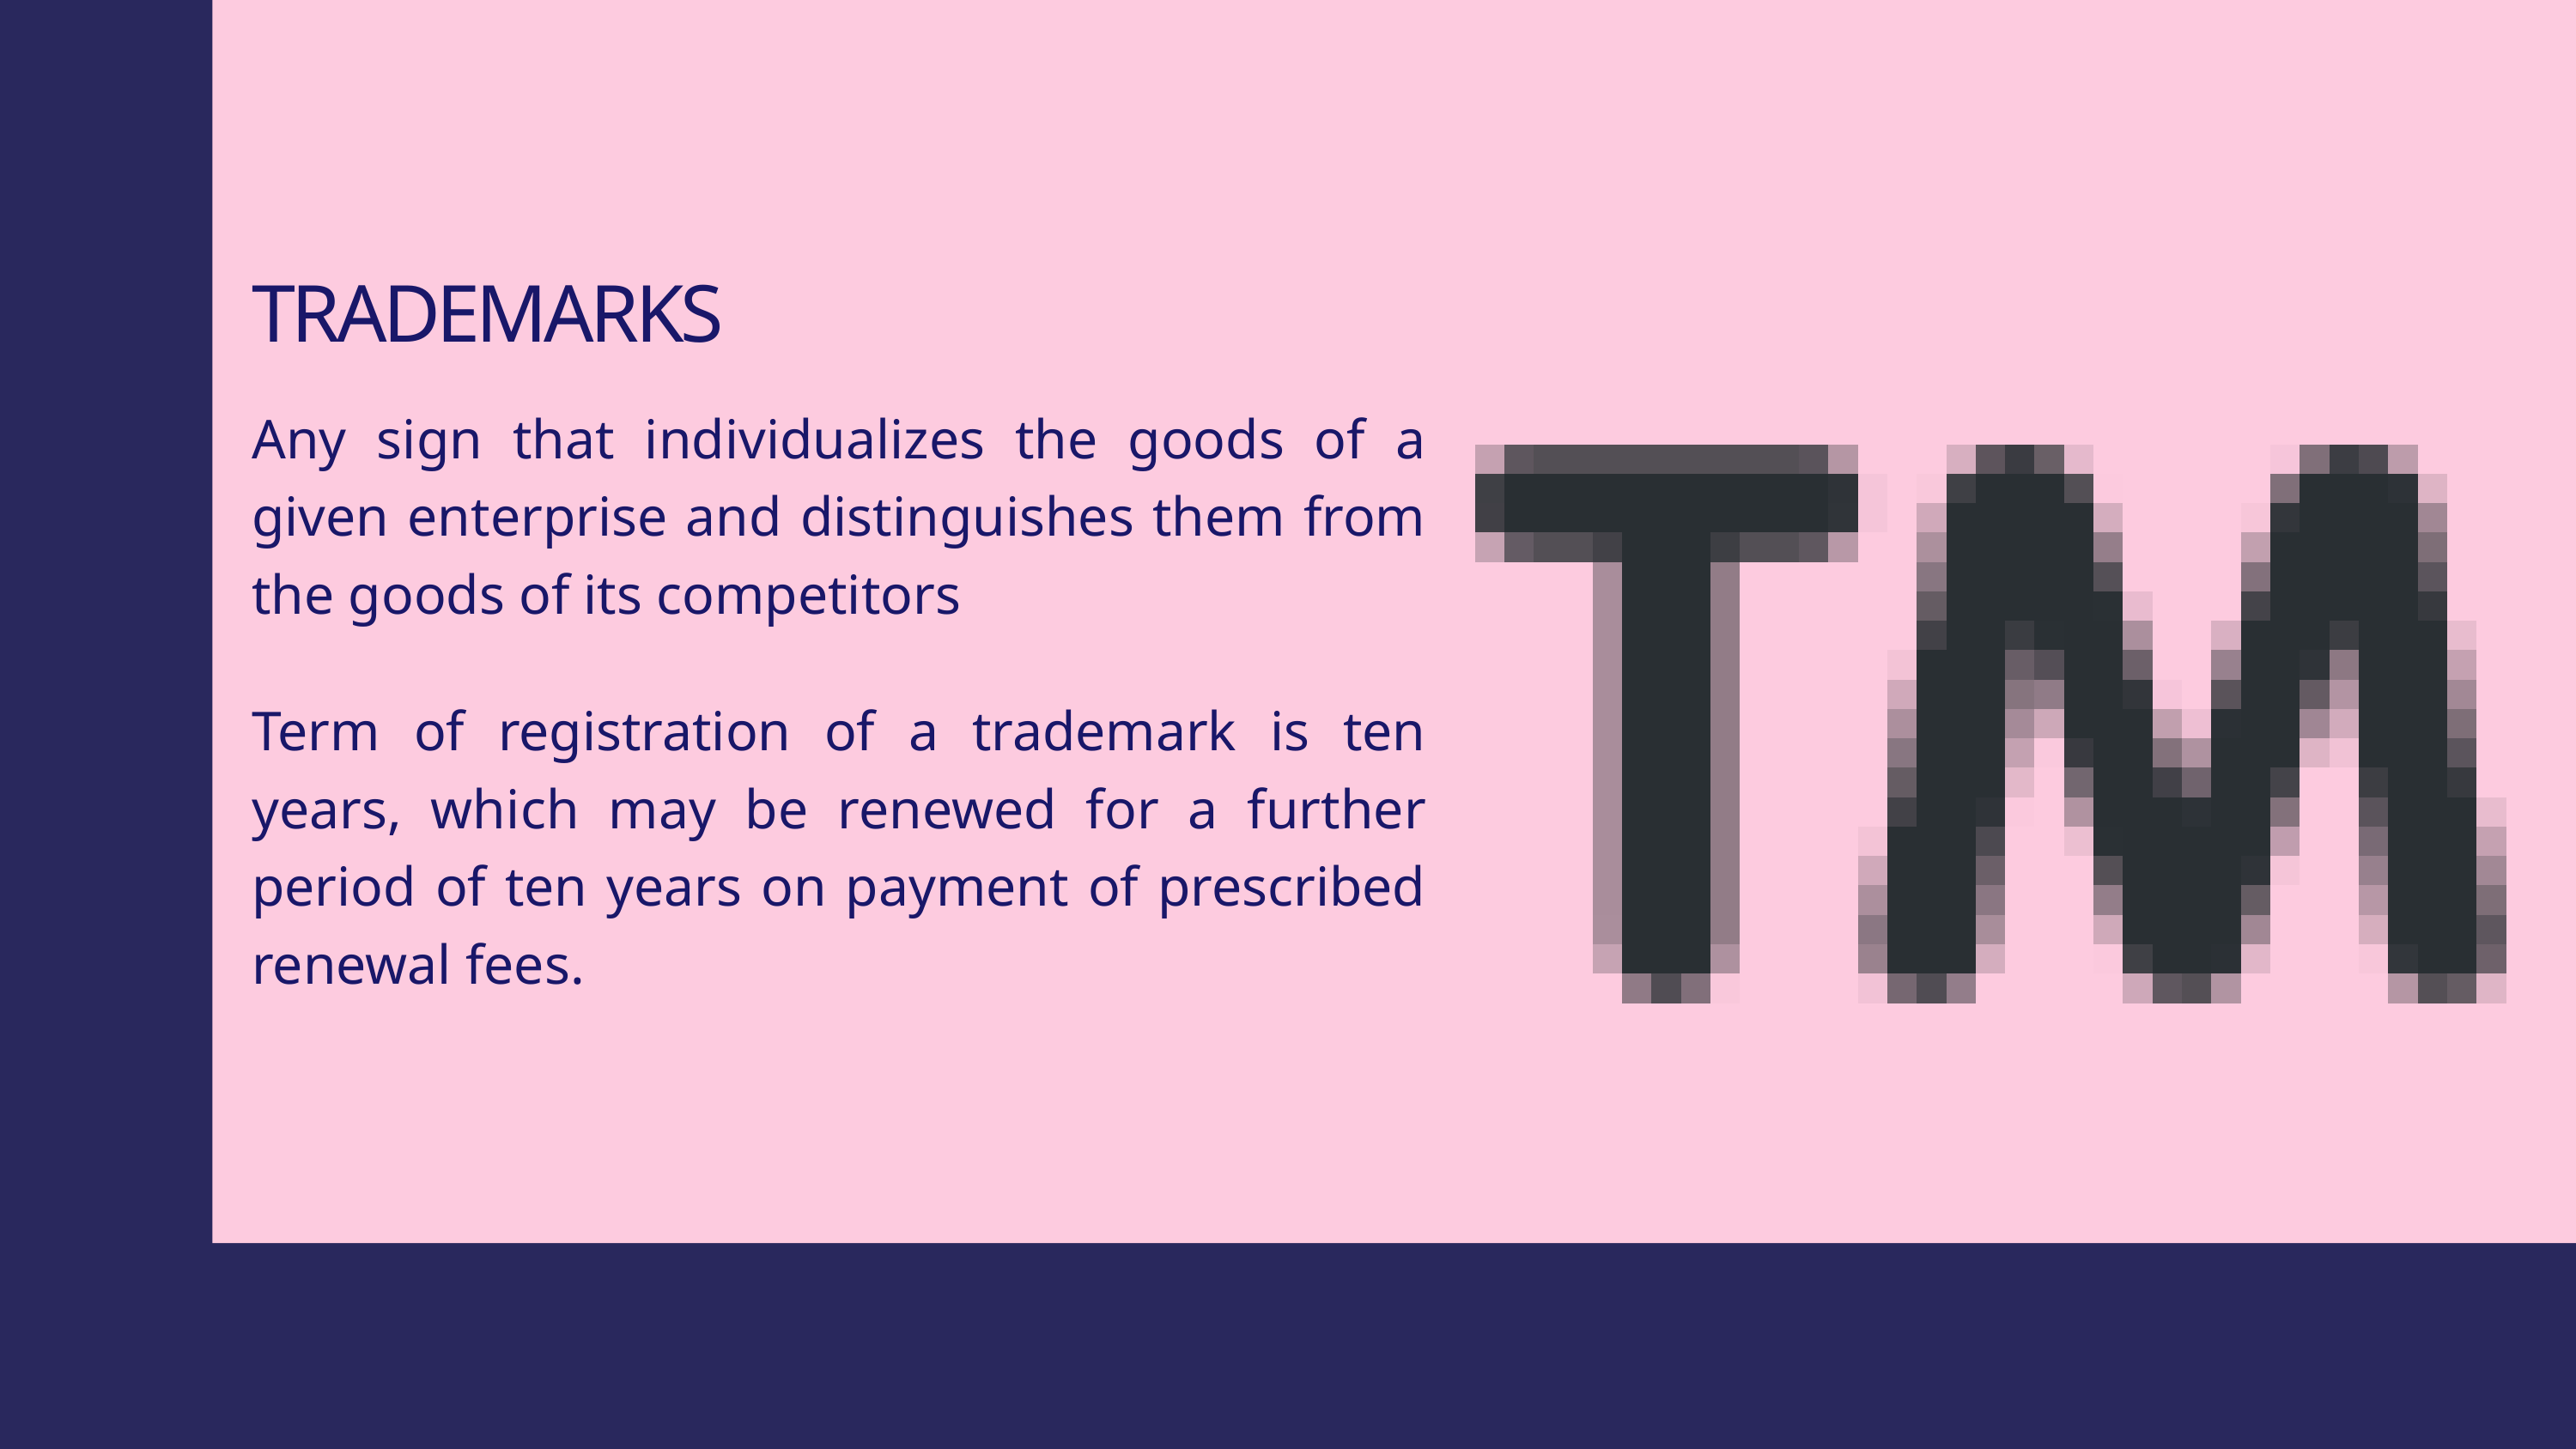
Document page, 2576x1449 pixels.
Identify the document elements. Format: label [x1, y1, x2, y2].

text_box [252, 219, 1428, 1008]
picture [1474, 445, 2506, 1004]
text_box [212, 0, 2576, 1244]
